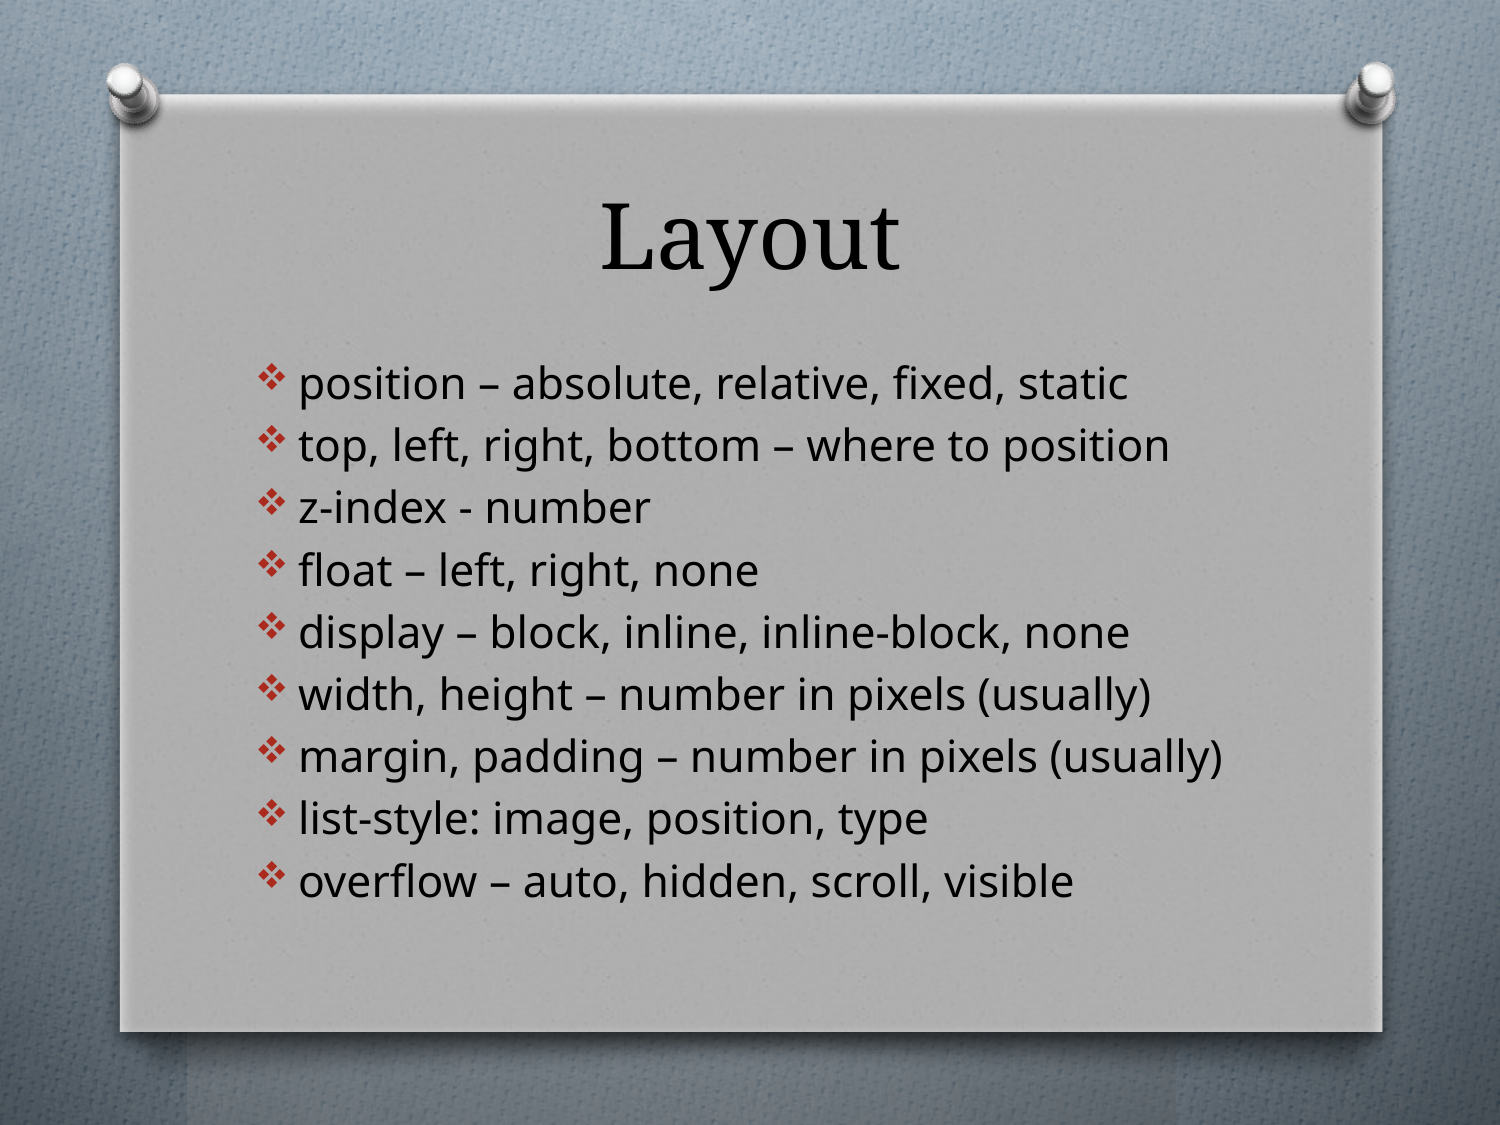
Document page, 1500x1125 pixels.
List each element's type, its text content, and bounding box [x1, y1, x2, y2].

title Layout [179, 134, 1323, 332]
list position – absolute, relative, fixed, static top, left, right, bottom – where to position z-index - number float – left, right, none display – block, inline, inline-block, none width, height – number in pixels (usually) margin, padding – number in pixels (usually) list-style: image, position, type overflow – auto, hidden, scroll, visible [240, 347, 1257, 939]
picture [1317, 35, 1439, 156]
picture [75, 29, 198, 153]
